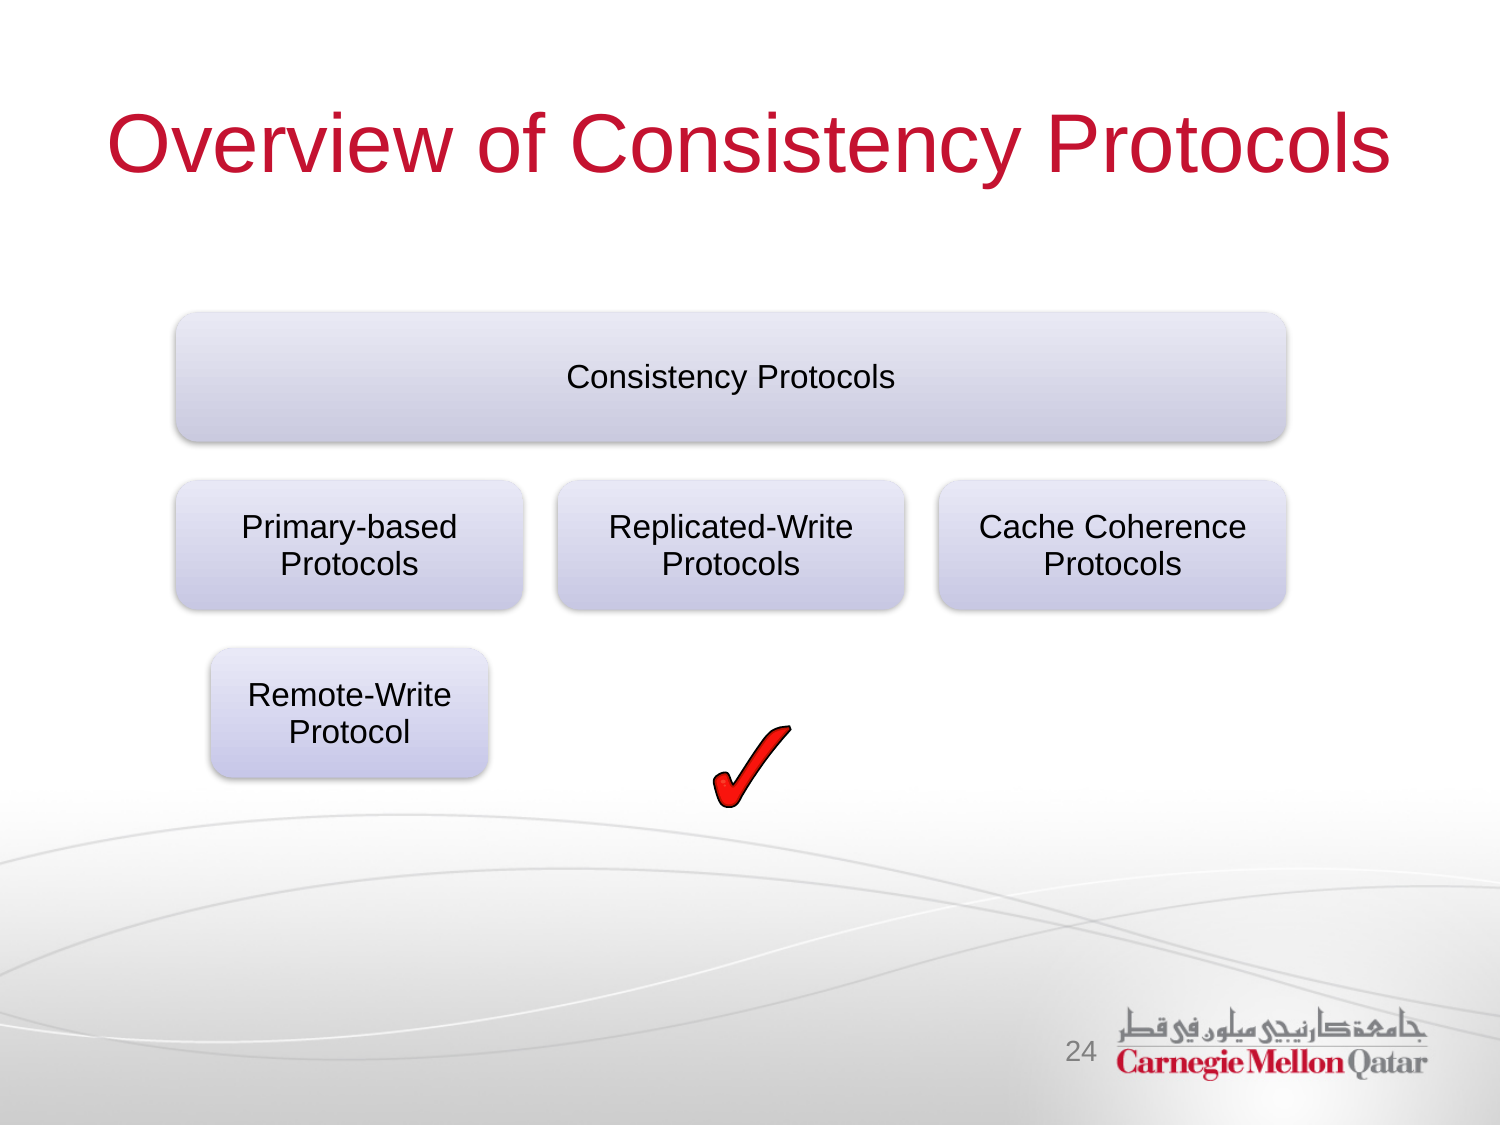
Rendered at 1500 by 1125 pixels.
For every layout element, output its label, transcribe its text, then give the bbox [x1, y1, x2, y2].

title Overview of Consistency Protocols [74, 44, 1426, 233]
picture [0, 0, 1500, 1125]
slide_number 24 [975, 1024, 1113, 1103]
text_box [37, 312, 1426, 946]
